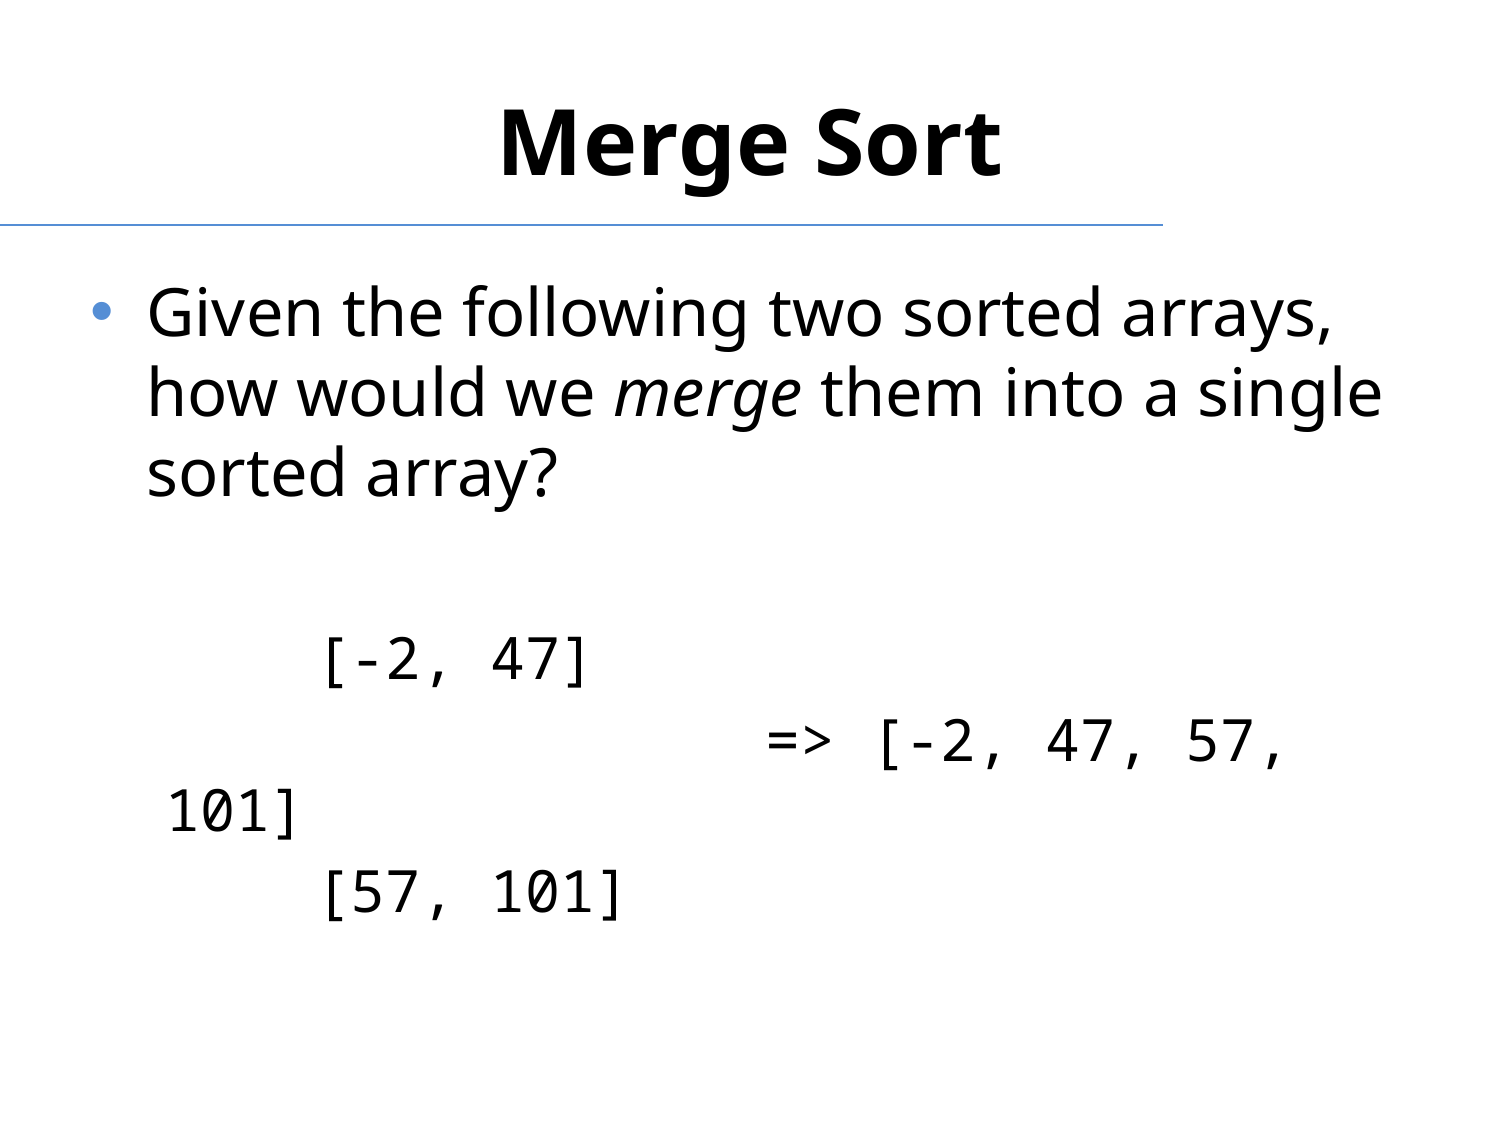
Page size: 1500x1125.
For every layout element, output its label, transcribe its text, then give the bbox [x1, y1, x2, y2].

title Merge Sort [75, 45, 1425, 233]
list Given the following two sorted arrays, how would we merge them into a single sorted array? [-2, 47] => [-2, 47, 57, 101] [57, 101] [75, 262, 1425, 1005]
